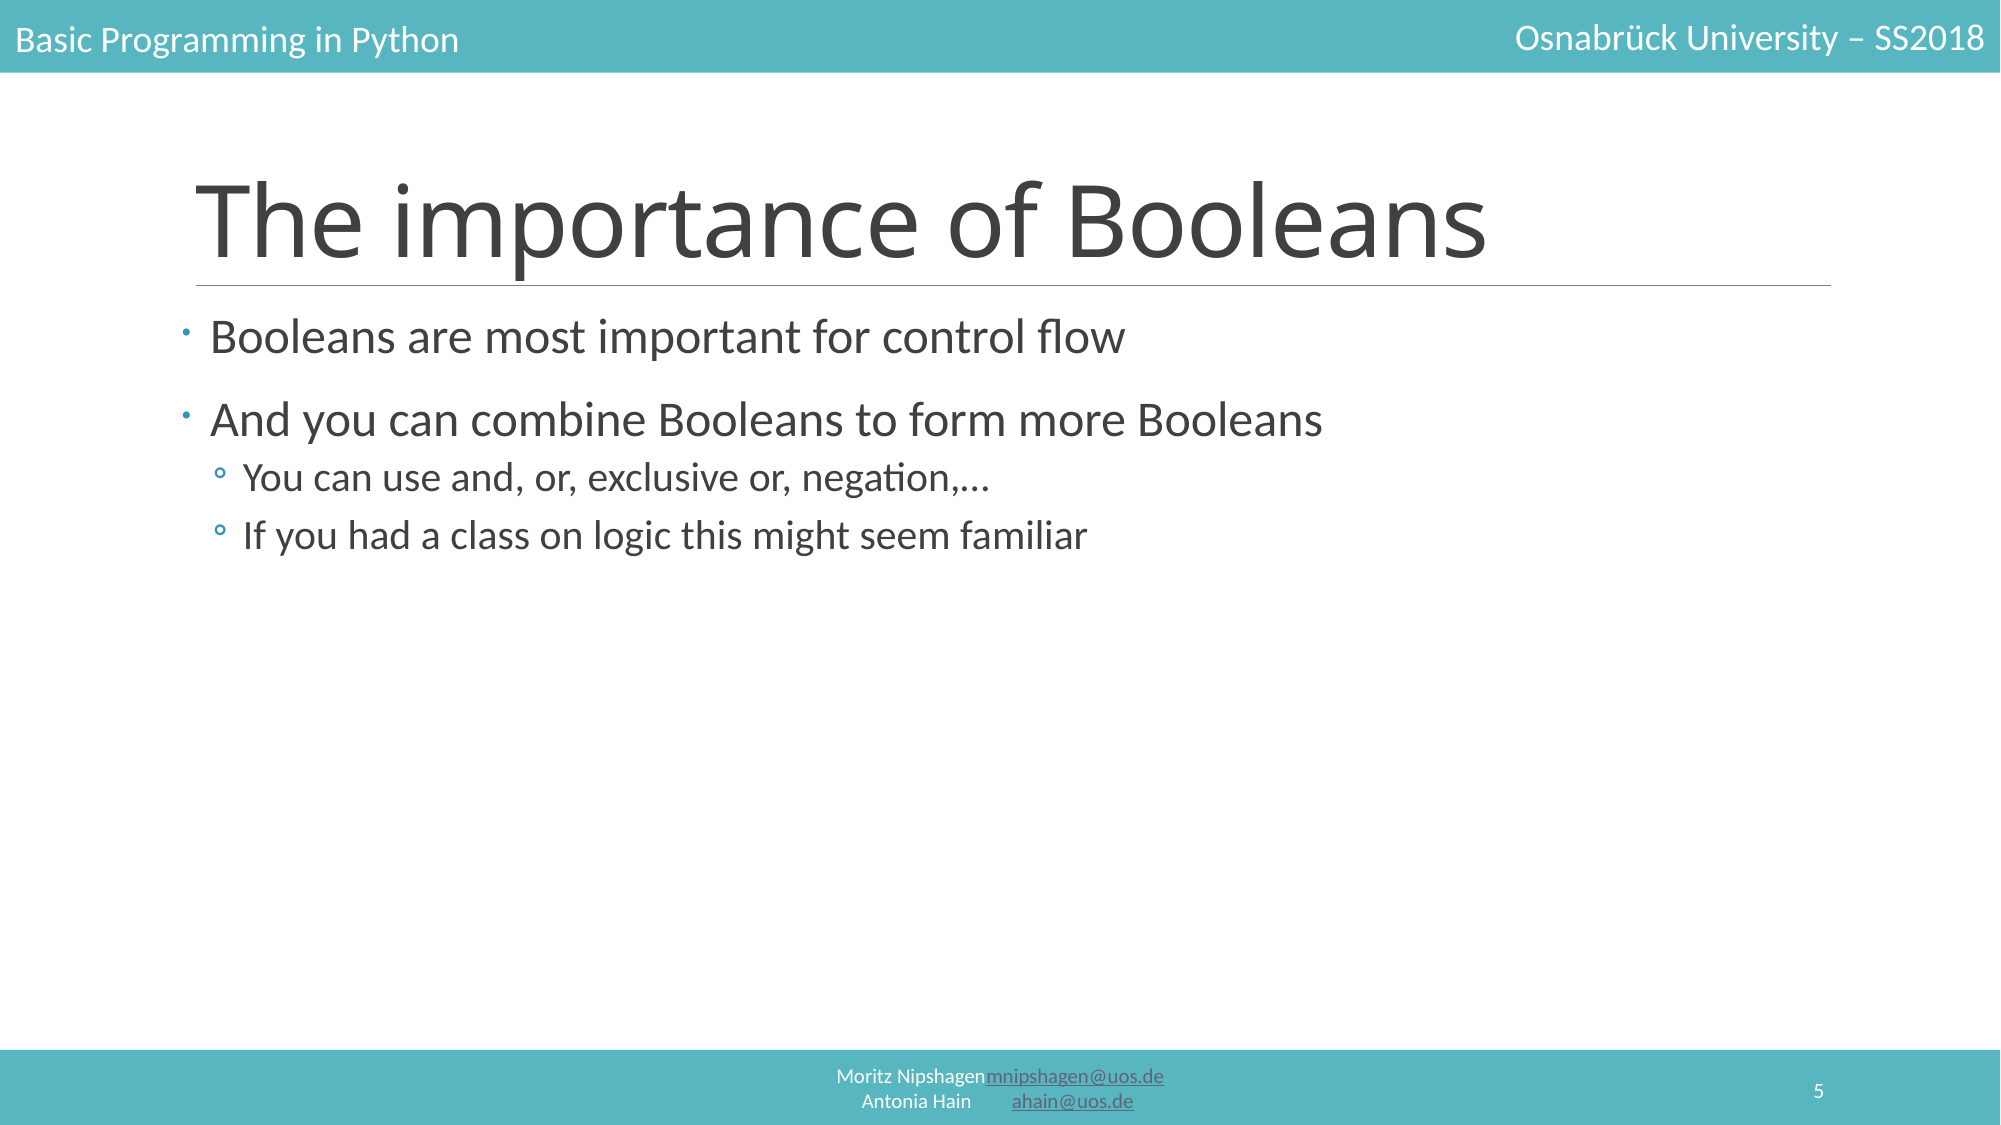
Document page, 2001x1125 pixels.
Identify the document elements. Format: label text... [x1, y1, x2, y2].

title The importance of Booleans [180, 162, 1830, 285]
slide_number 5 [1624, 1059, 1840, 1120]
list Booleans are most important for control flow And you can combine Booleans to form more Booleans You can use and, or, exclusive or, negation,… If you had a class on logic this might seem familiar [180, 302, 1830, 963]
